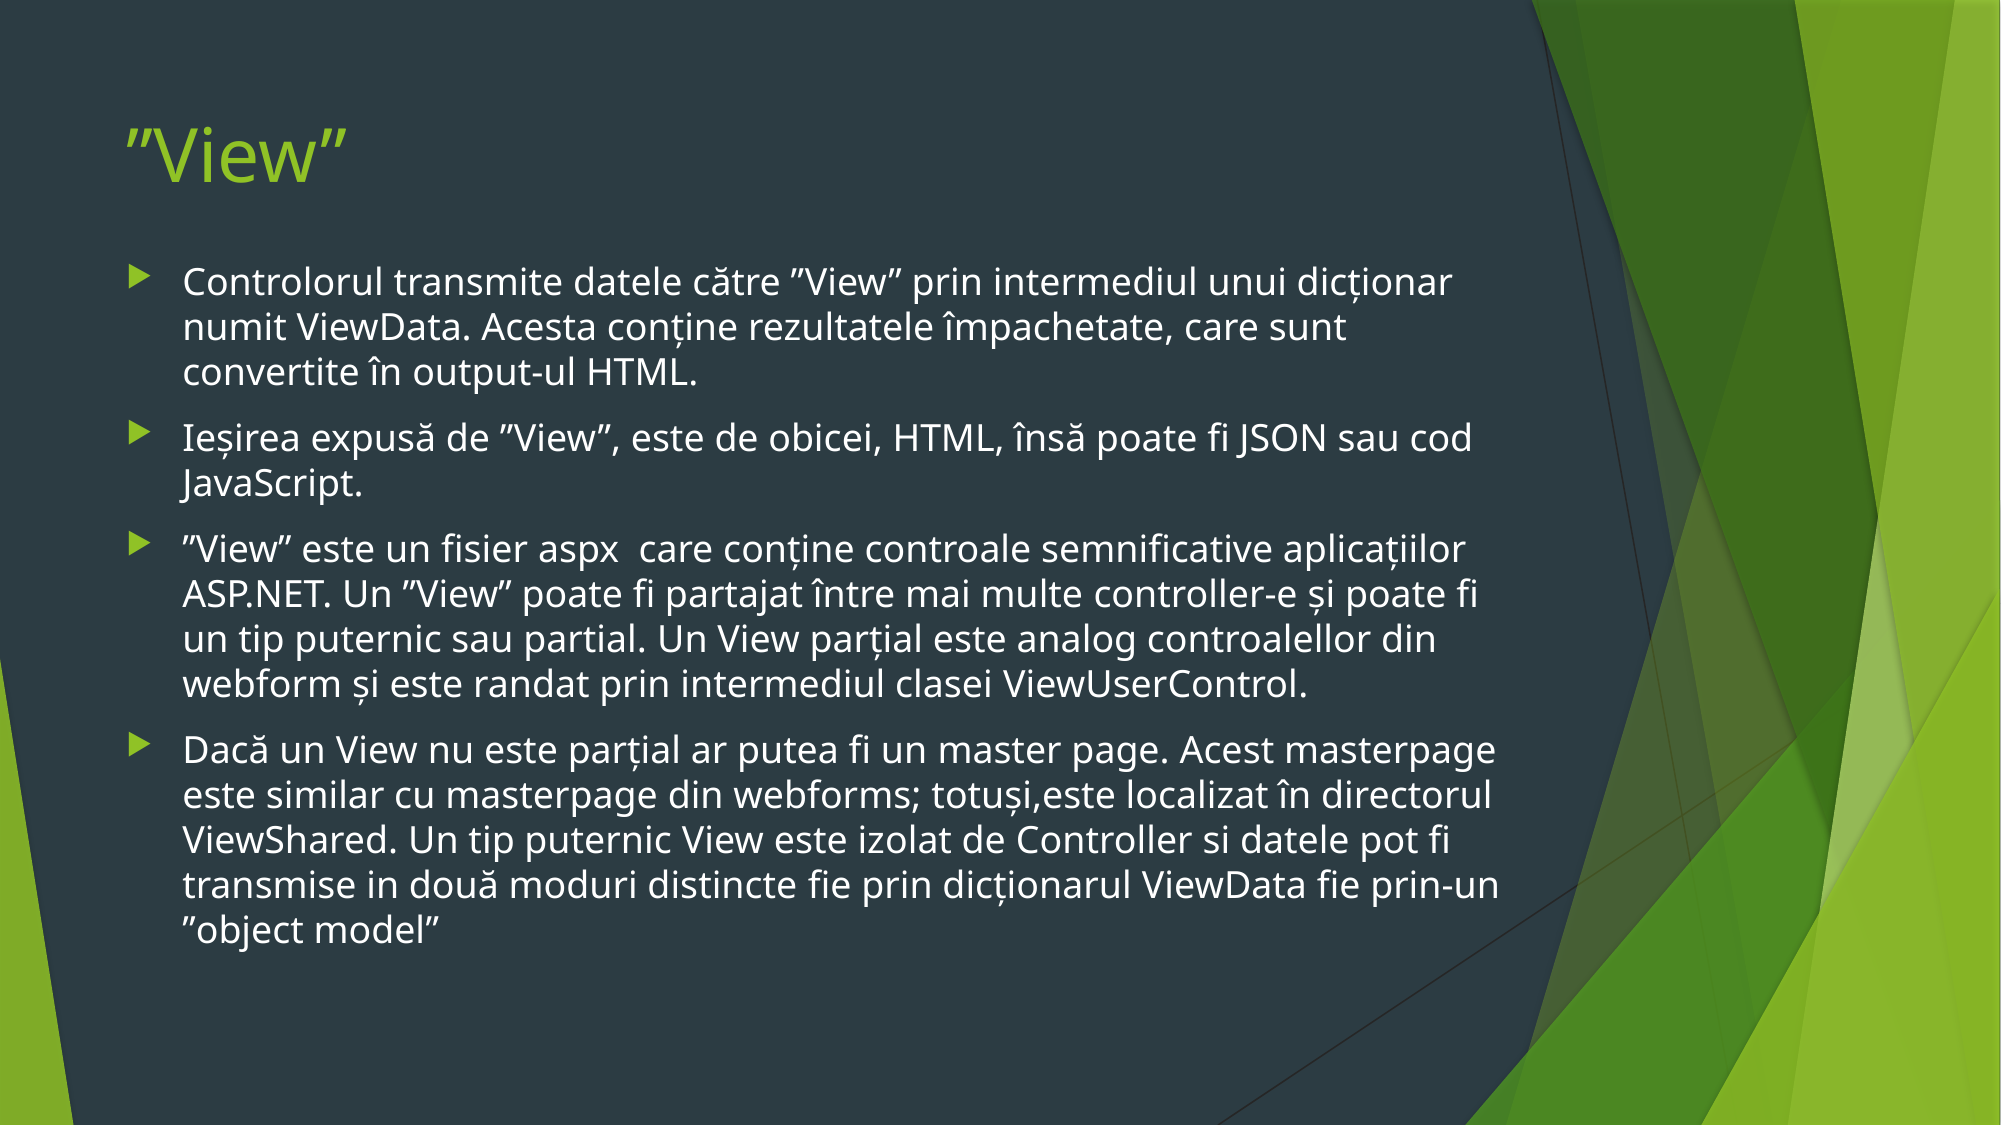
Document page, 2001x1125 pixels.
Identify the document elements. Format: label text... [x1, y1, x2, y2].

title ”View” [111, 99, 1522, 228]
list Controlorul transmite datele către ”View” prin intermediul unui dicționar numit ViewData. Acesta conține rezultatele împachetate, care sunt convertite în output-ul HTML. Ieșirea expusă de ”View”, este de obicei, HTML, însă poate fi JSON sau cod JavaScript. ”View” este un fisier aspx care conține controale semnificative aplicațiilor ASP.NET. Un ”View” poate fi partajat între mai multe controller-e și poate fi un tip puternic sau partial. Un View parțial este analog controalellor din webform și este randat prin intermediul clasei ViewUserControl. Dacă un View nu este parțial ar putea fi un master page. Acest masterpage este similar cu masterpage din webforms; totuși,este localizat în directorul ViewShared. Un tip puternic View este izolat de Controller si datele pot fi transmise in două moduri distincte fie prin dicționarul ViewData fie prin-un ”object model” [111, 250, 1522, 991]
